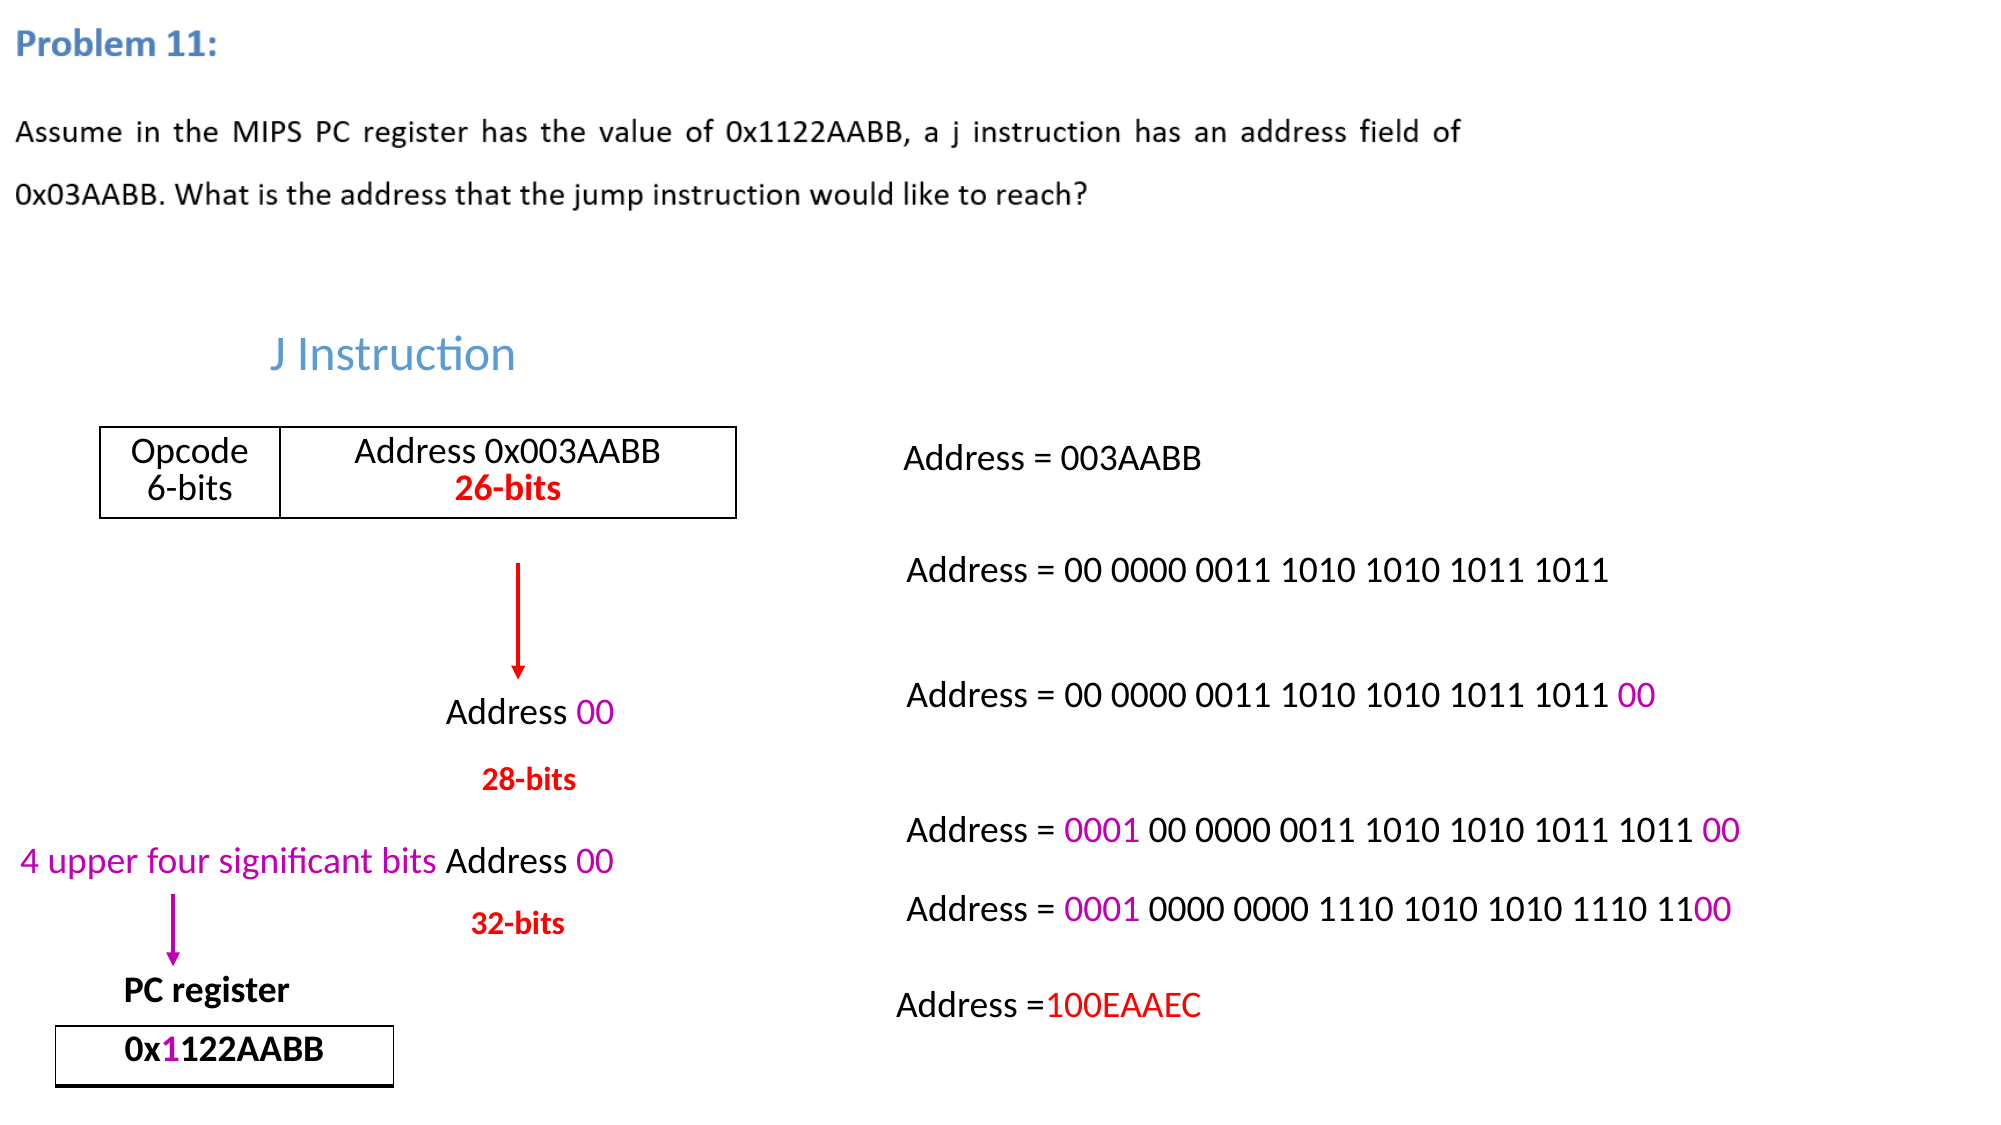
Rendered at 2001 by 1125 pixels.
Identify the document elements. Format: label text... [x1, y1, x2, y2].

text_box Address 00 [30, 679, 876, 739]
text_box Address = 0001 0000 0000 1110 1010 1010 1110 1100 [876, 876, 1877, 1048]
picture [0, 12, 1469, 242]
text_box Address = 00 0000 0011 1010 1010 1011 1011 [876, 538, 1877, 643]
text_box J Instruction [174, 313, 613, 388]
table_header Address 0x003AABB 26-bits [281, 428, 548, 517]
text_box Address =100EAAEC [548, 972, 1549, 1078]
text_box 28-bits [417, 749, 641, 805]
text_box Address = 003AABB [548, 425, 1549, 531]
text_box Address = 00 0000 0011 1010 1010 1011 1011 00 [876, 663, 1877, 768]
text_box 32-bits [406, 893, 629, 949]
text_box PC register [99, 957, 323, 1017]
text_box Address = 0001 00 0000 0011 1010 1010 1011 1011 00 [876, 797, 1877, 876]
table_header Opcode 6-bits [101, 428, 279, 517]
table_header 0x1122AABB [56, 1027, 393, 1084]
text_box 4 upper four significant bits Address 00 [0, 828, 818, 889]
